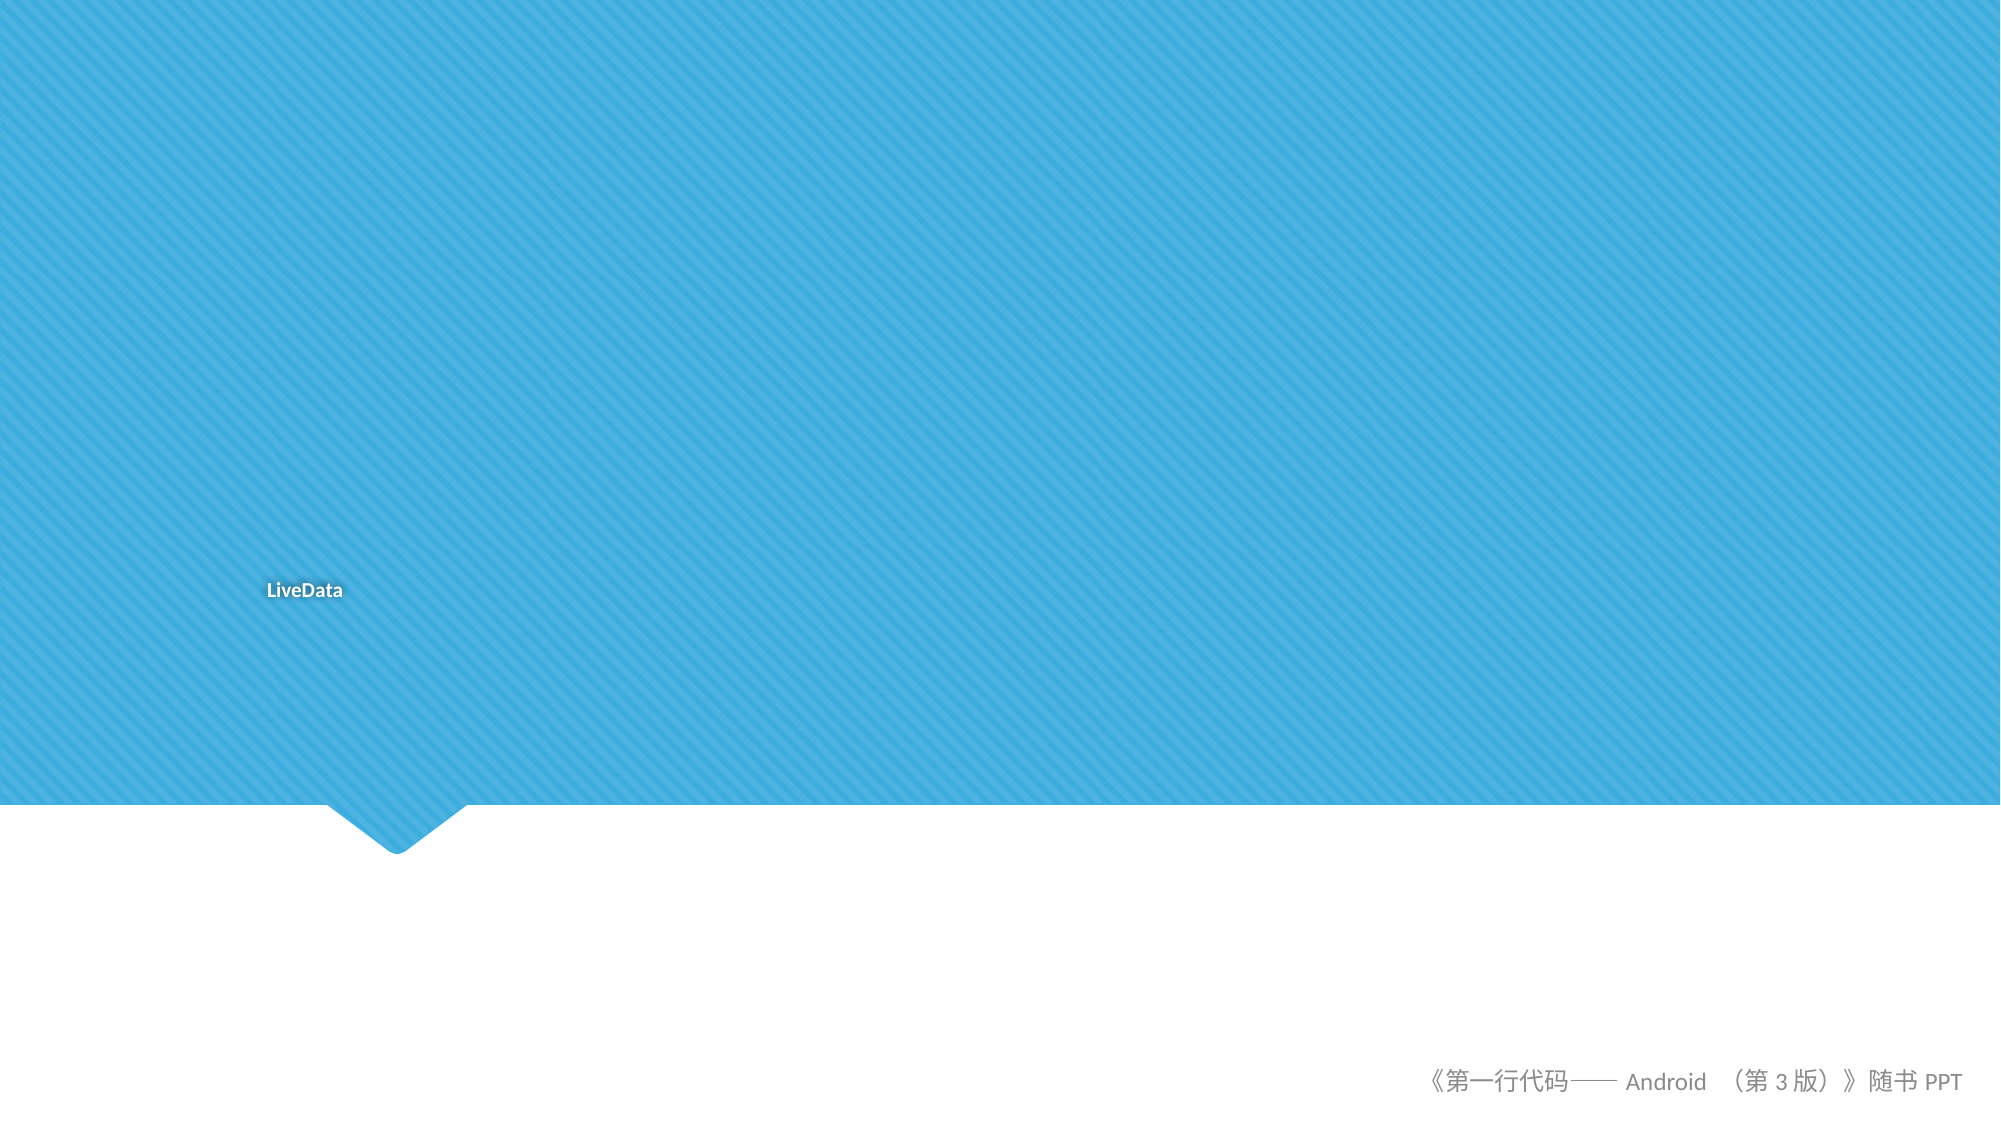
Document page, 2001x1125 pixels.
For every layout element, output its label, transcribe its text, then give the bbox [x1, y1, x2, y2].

title LiveData [251, 515, 1748, 610]
